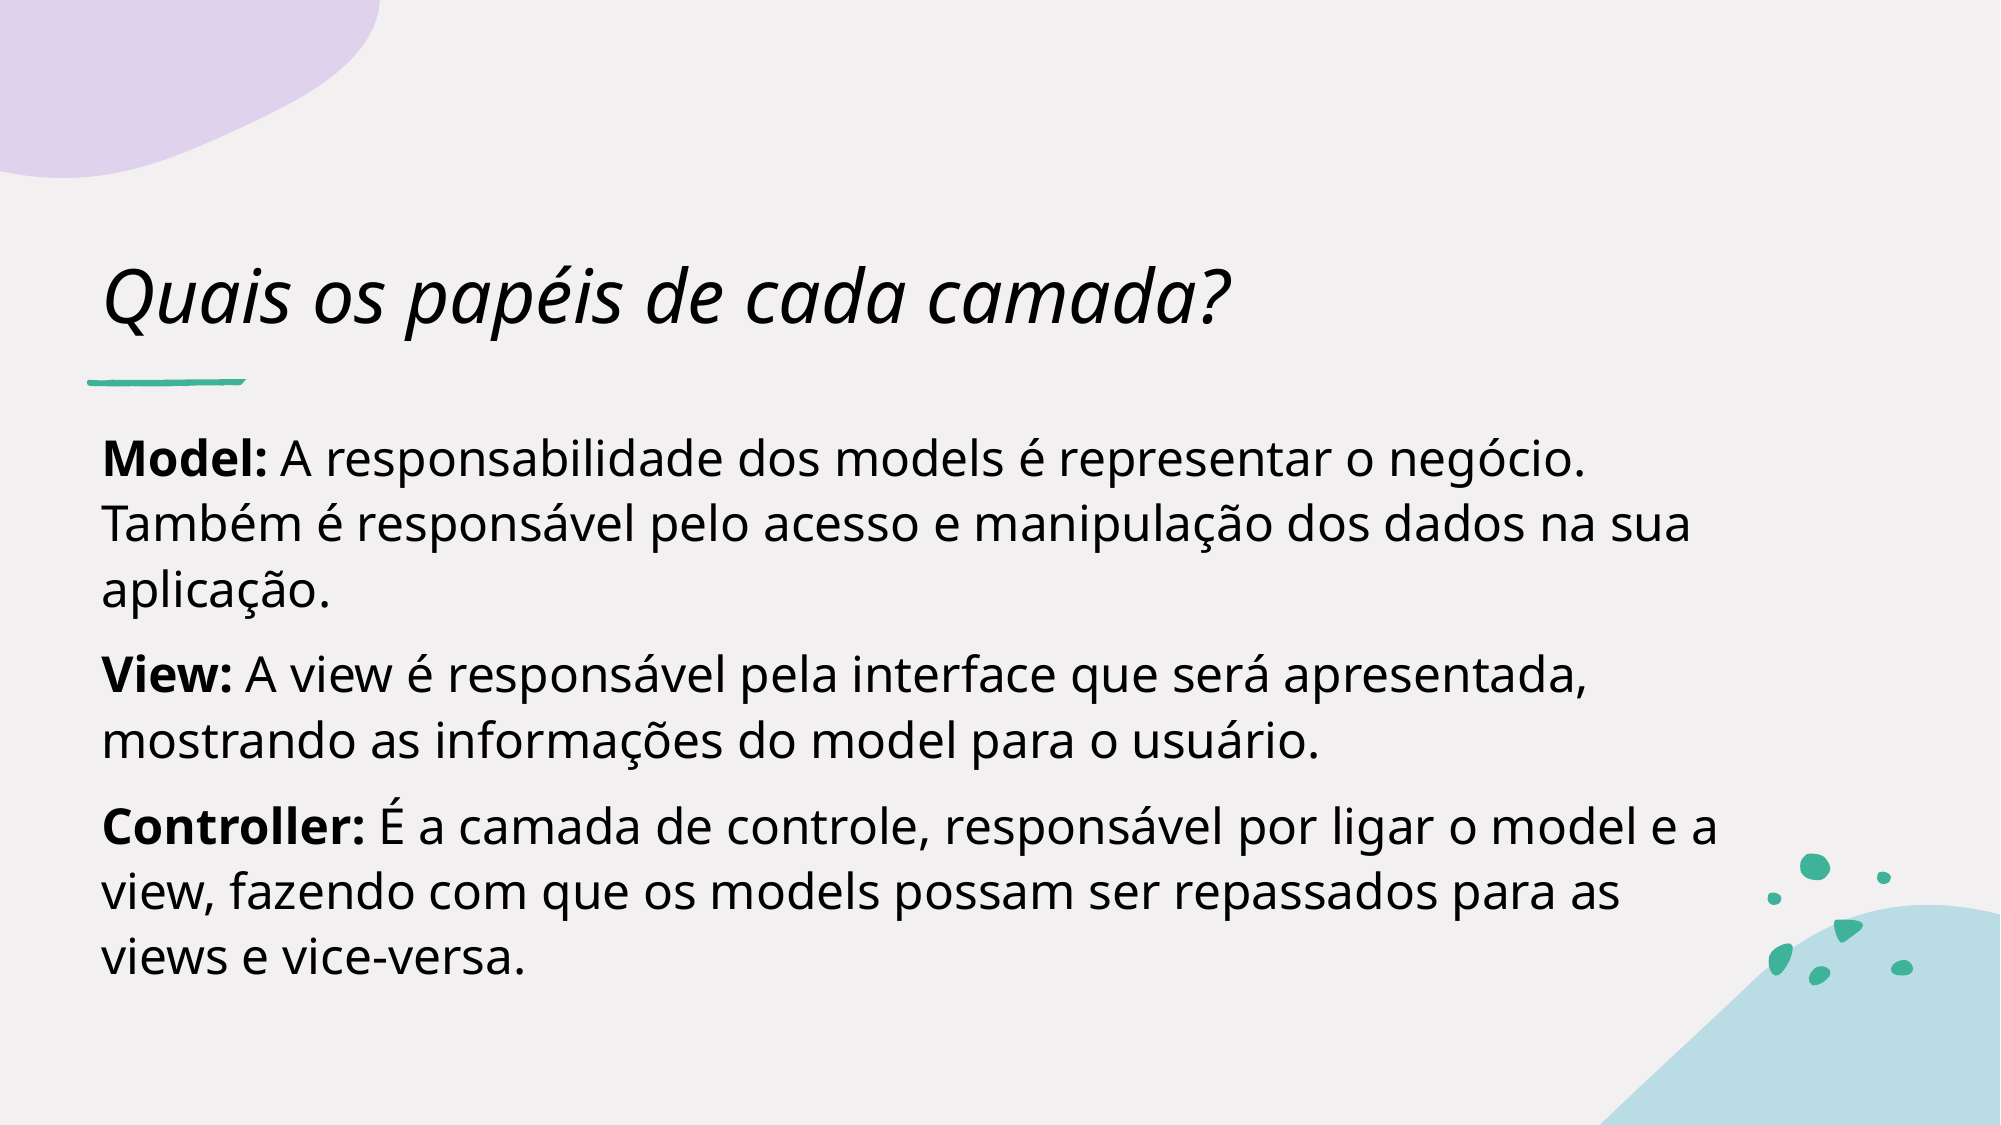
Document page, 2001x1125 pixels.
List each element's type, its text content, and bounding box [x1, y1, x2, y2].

list Model: A responsabilidade dos models é representar o negócio. Também é responsável pelo acesso e manipulação dos dados na sua aplicação. View: A view é responsável pela interface que será apresentada, mostrando as informações do model para o usuário. Controller: É a camada de controle, responsável por ligar o model e a view, fazendo com que os models possam ser repassados para as views e vice-versa. [86, 413, 1740, 996]
title Quais os papéis de cada camada? [86, 129, 1740, 347]
